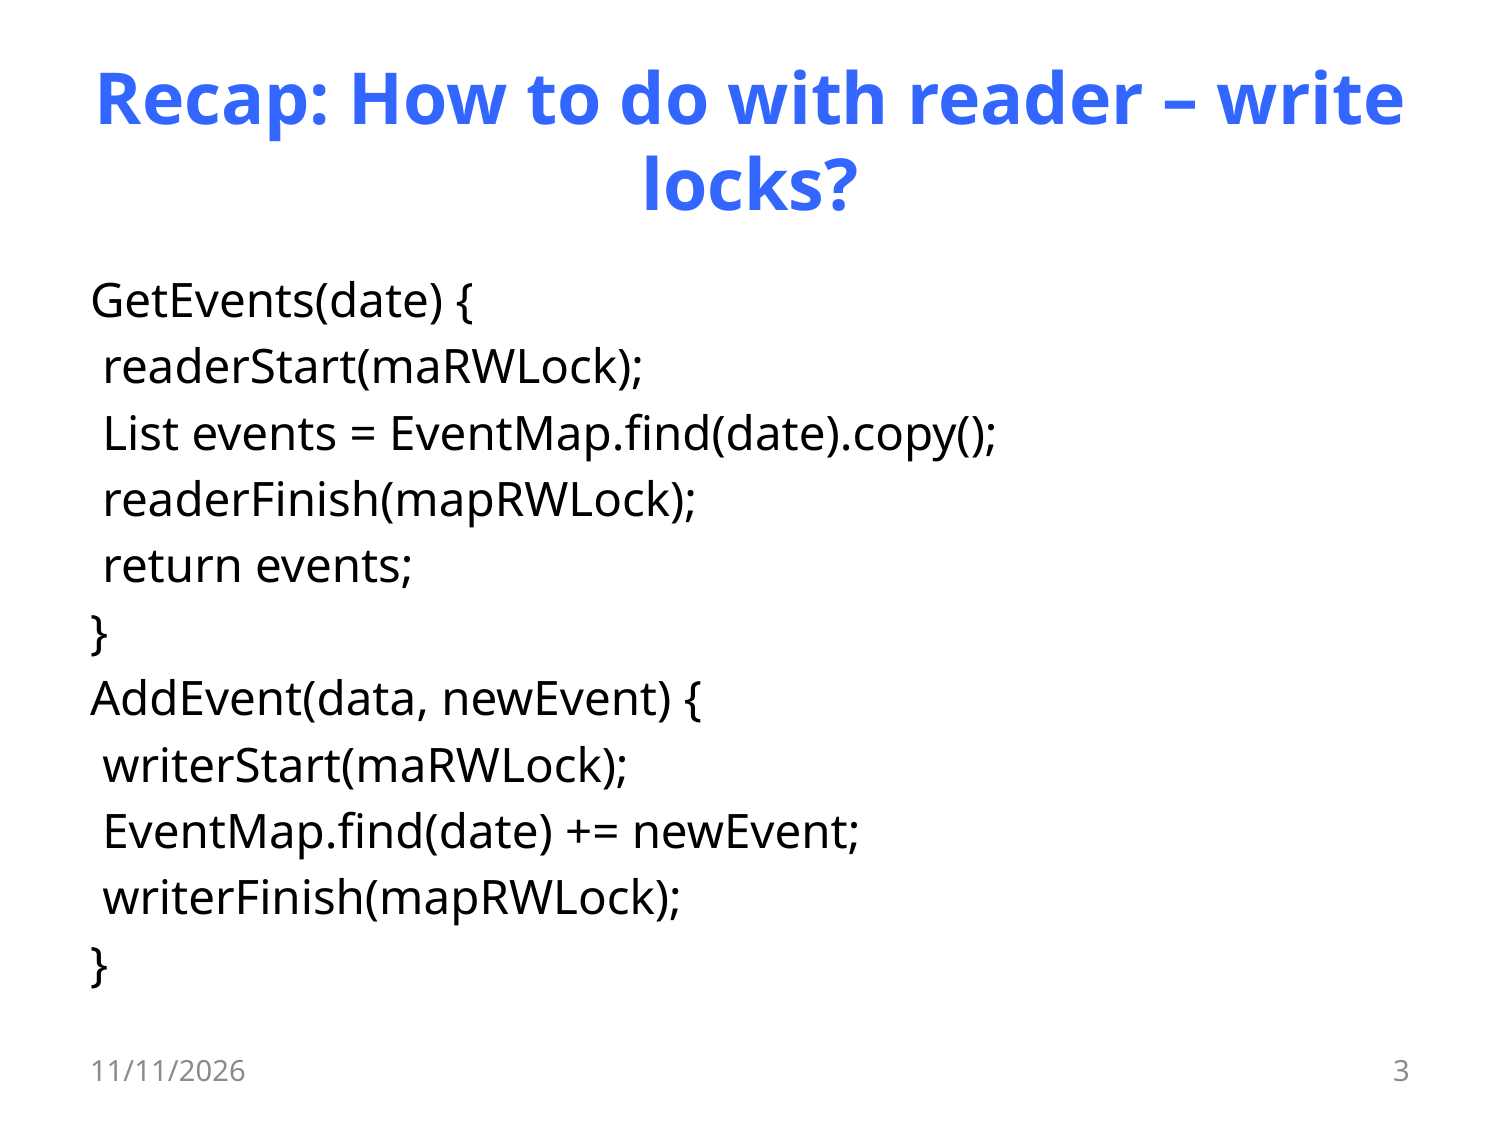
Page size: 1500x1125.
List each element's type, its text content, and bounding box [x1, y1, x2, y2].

slide_number 3 [1074, 1042, 1425, 1103]
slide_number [75, 1042, 425, 1103]
title Recap: How to do with reader – write locks? [75, 45, 1425, 233]
list GetEvents(date) { readerStart(maRWLock); List events = EventMap.find(date).copy(); readerFinish(mapRWLock); return events; } AddEvent(data, newEvent) { writerStart(maRWLock); EventMap.find(date) += newEvent; writerFinish(mapRWLock); } [75, 262, 1425, 1005]
